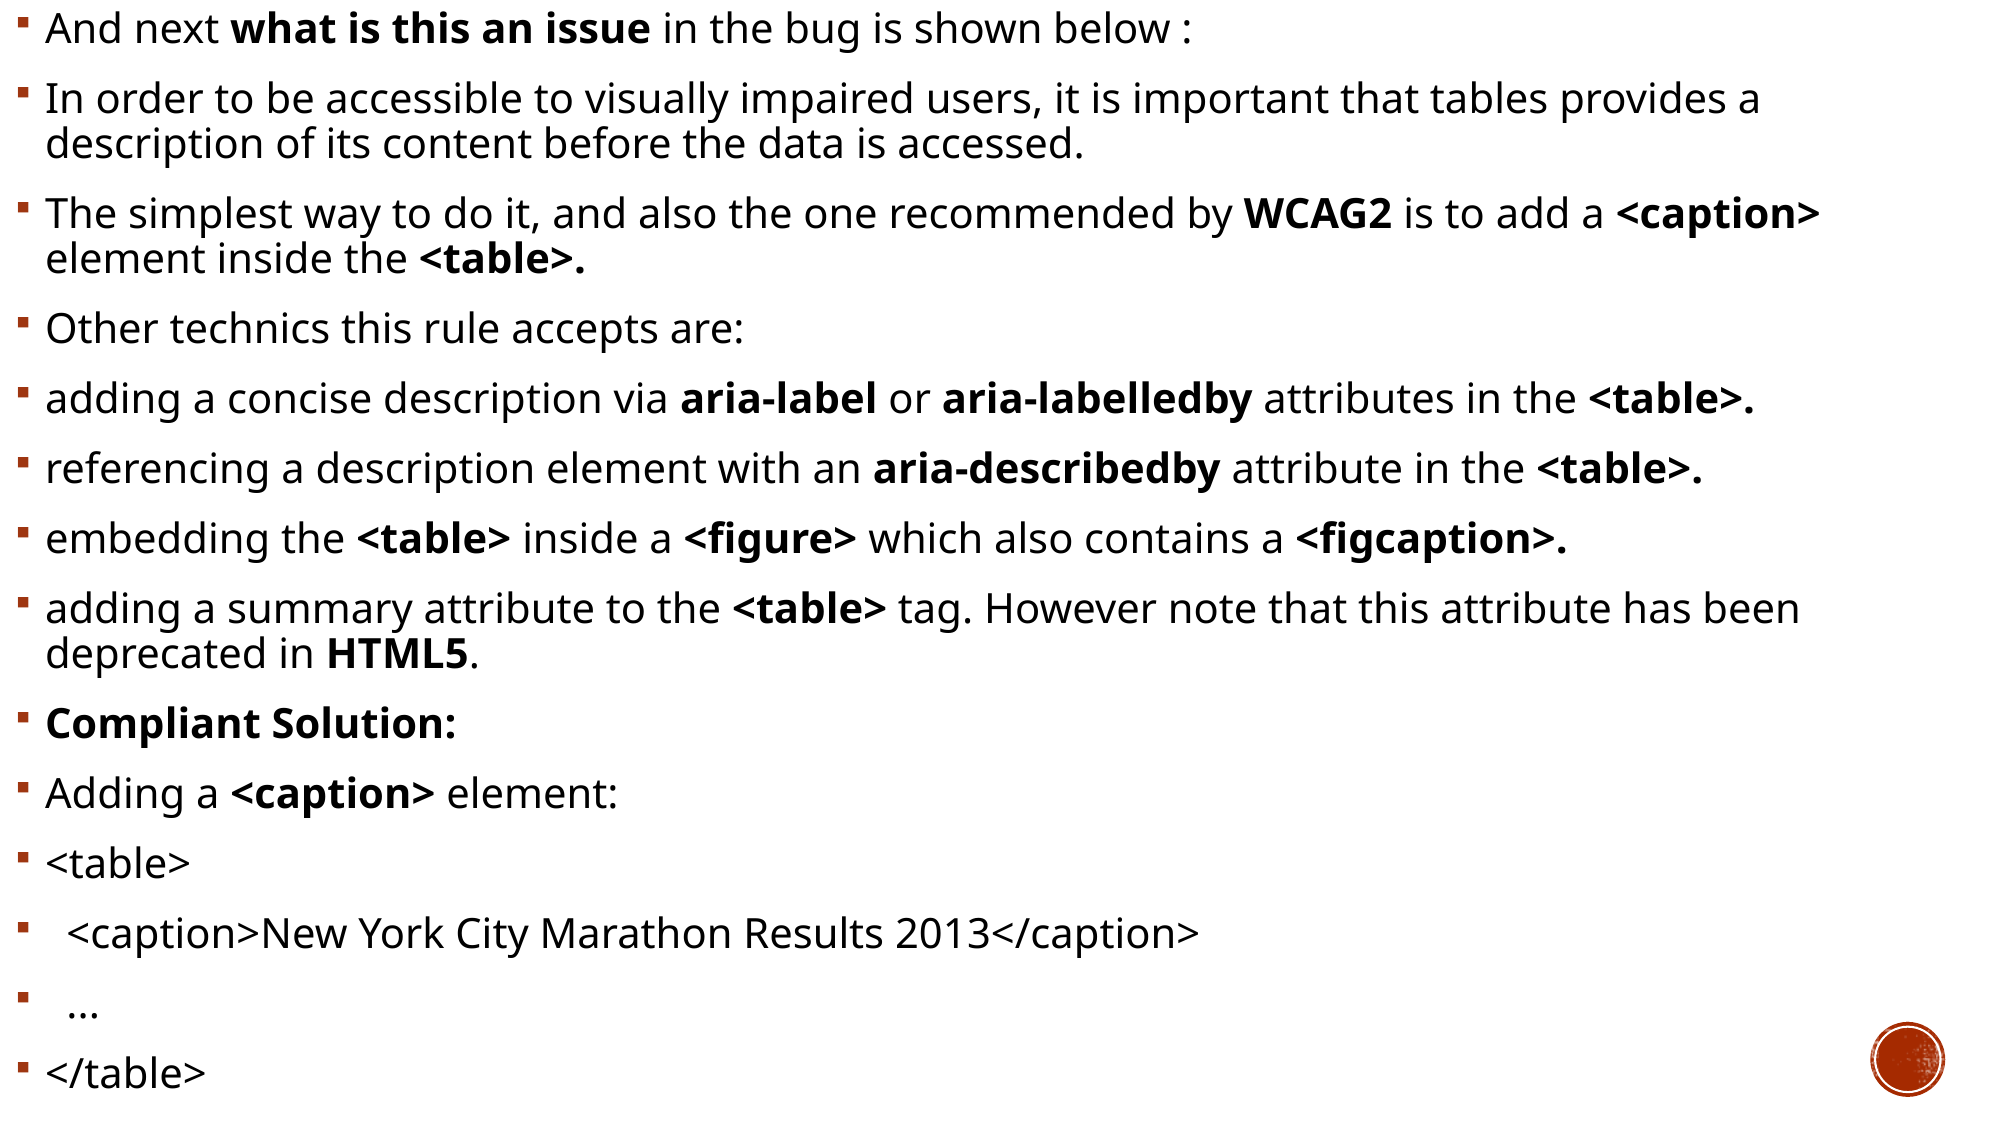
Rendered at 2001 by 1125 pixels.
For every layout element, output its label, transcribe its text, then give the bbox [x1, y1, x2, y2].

list And next what is this an issue in the bug is shown below : In order to be accessible to visually impaired users, it is important that tables provides a description of its content before the data is accessed. The simplest way to do it, and also the one recommended by WCAG2 is to add a <caption> element inside the <table>. Other technics this rule accepts are: adding a concise description via aria-label or aria-labelledby attributes in the <table>. referencing a description element with an aria-describedby attribute in the <table>. embedding the <table> inside a <figure> which also contains a <figcaption>. adding a summary attribute to the <table> tag. However note that this attribute has been deprecated in HTML5. Compliant Solution: Adding a <caption> element: <table> <caption>New York City Marathon Results 2013</caption> ... </table> [0, 0, 2000, 1125]
